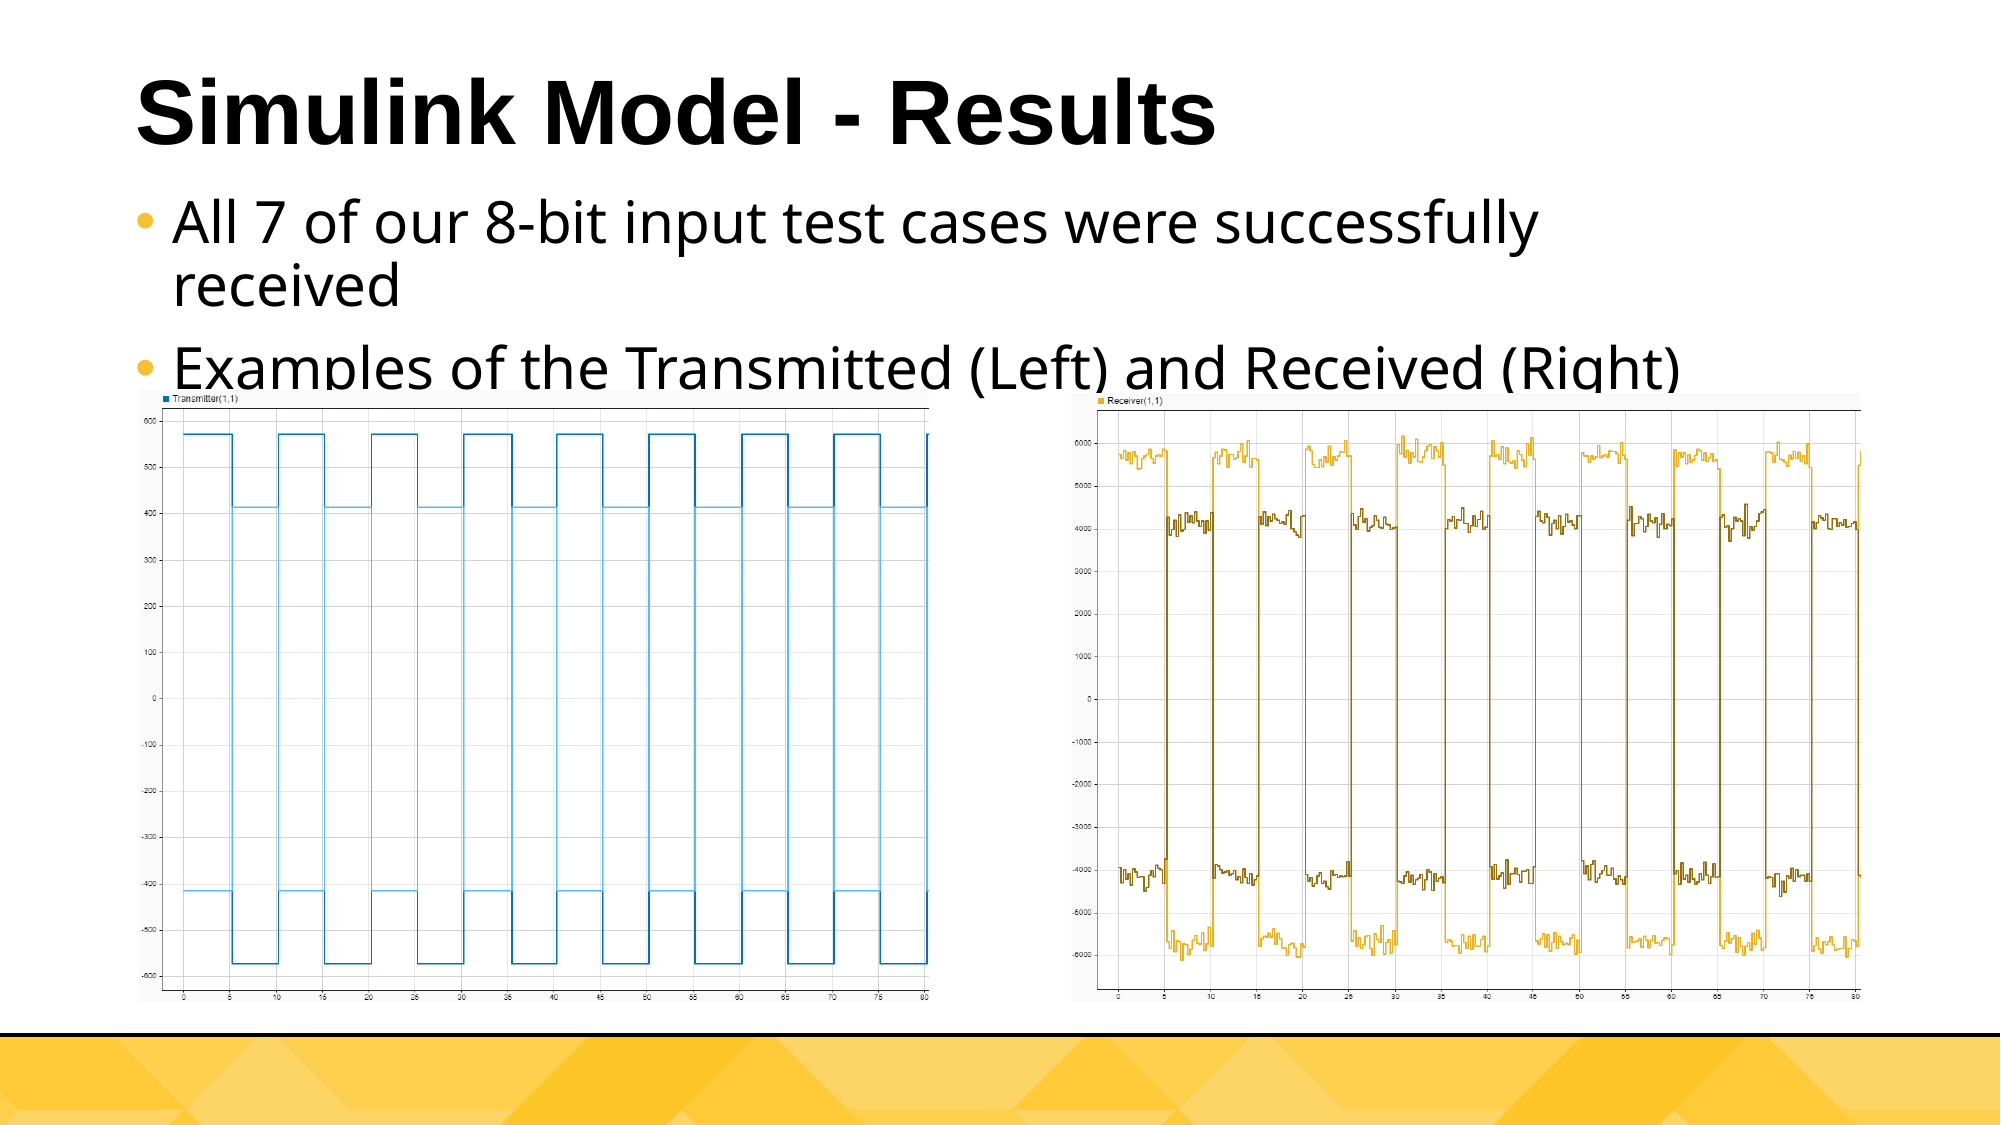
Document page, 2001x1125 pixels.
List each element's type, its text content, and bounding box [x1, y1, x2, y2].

list All 7 of our 8-bit input test cases were successfully received Examples of the Transmitted (Left) and Received (Right) Signals [120, 185, 1796, 980]
picture [1071, 393, 1861, 1001]
picture [139, 390, 929, 1001]
title Simulink Model - Results [120, 58, 1846, 276]
